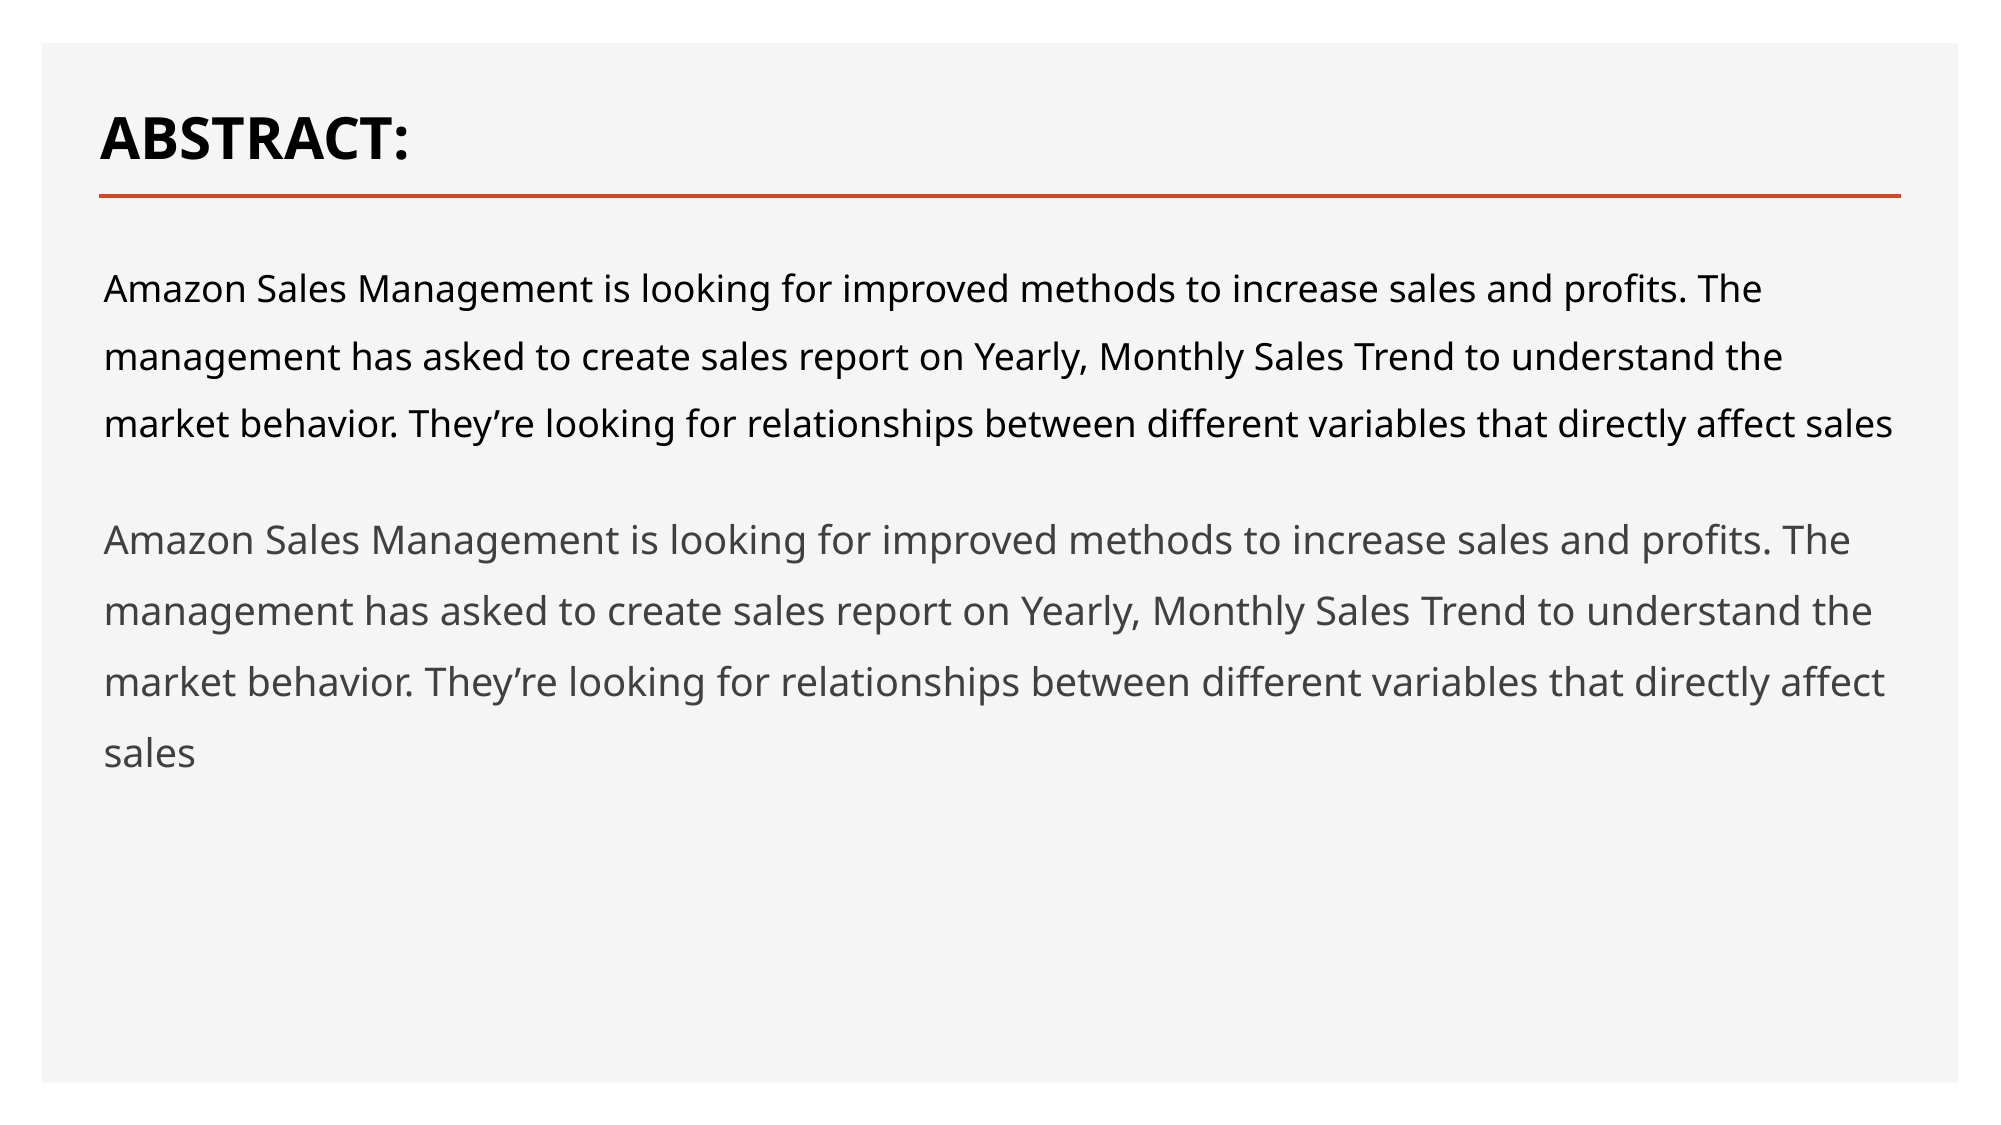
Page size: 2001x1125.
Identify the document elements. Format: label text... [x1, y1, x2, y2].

title ABSTRACT: [85, 73, 1214, 179]
list Amazon Sales Management is looking for improved methods to increase sales and profits. The management has asked to create sales report on Yearly, Monthly Sales Trend to understand the market behavior. They’re looking for relationships between different variables that directly affect sales Amazon Sales Management is looking for improved methods to increase sales and profits. The management has asked to create sales report on Yearly, Monthly Sales Trend to understand the market behavior. They’re looking for relationships between different variables that directly affect sales [88, 235, 1930, 888]
